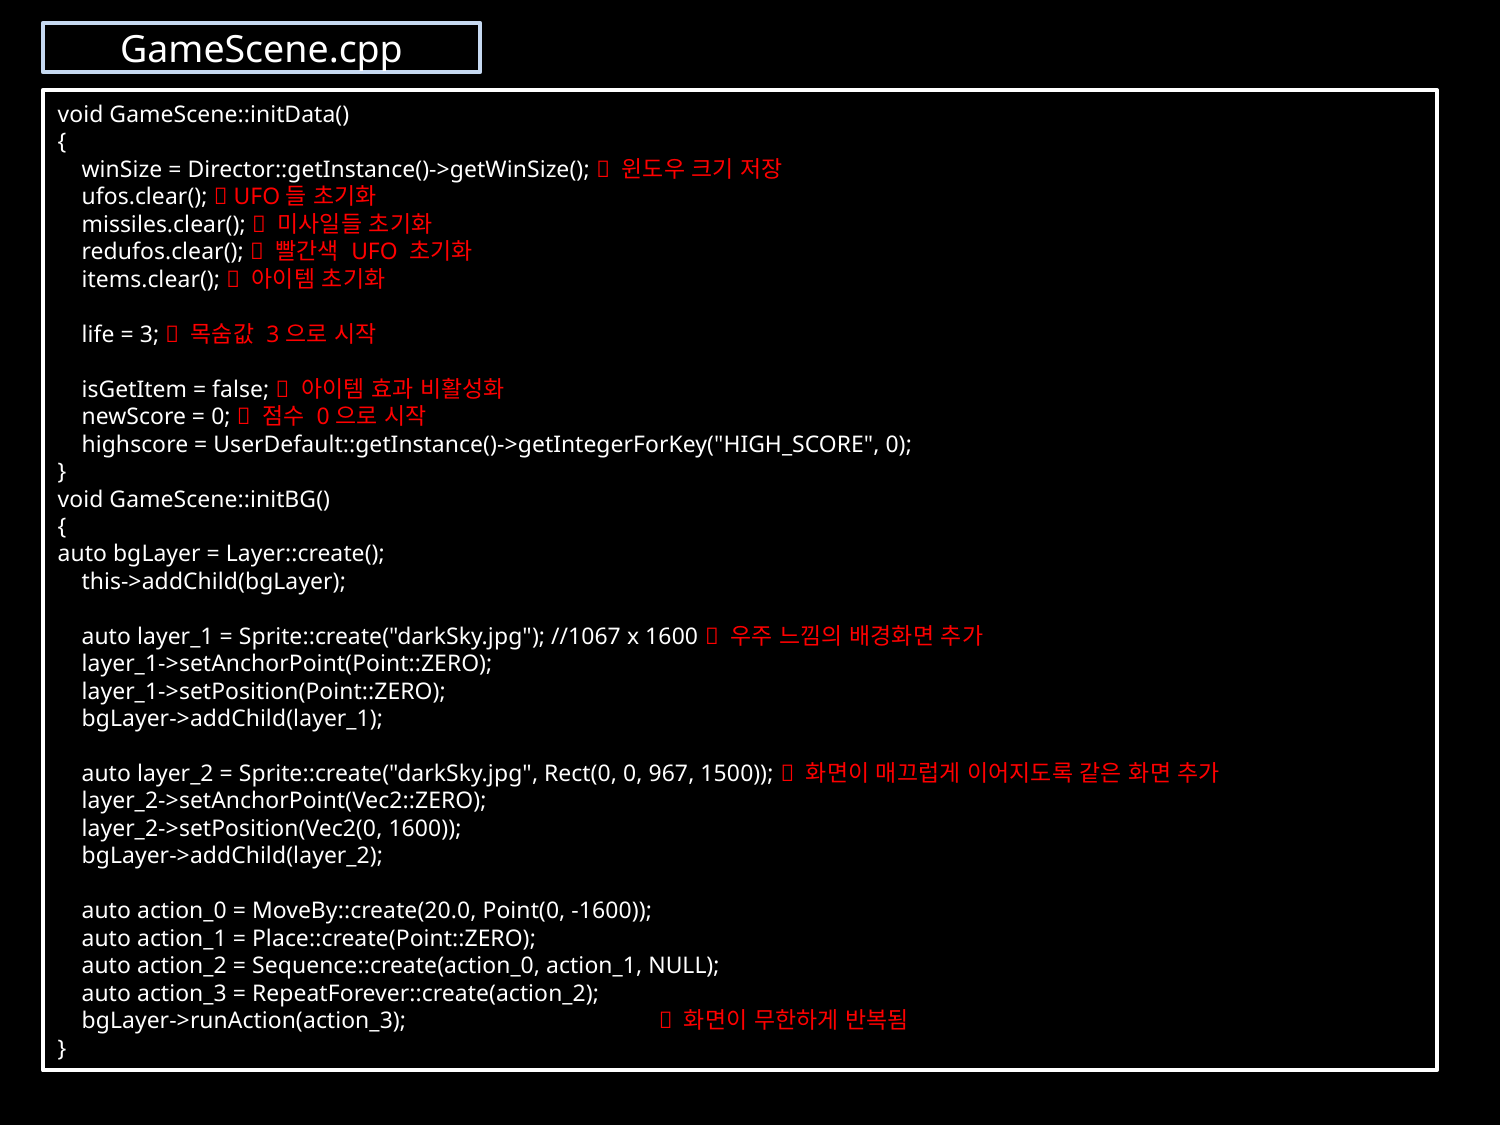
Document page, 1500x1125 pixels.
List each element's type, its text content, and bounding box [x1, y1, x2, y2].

text_box void GameScene::initData() { winSize = Director::getInstance()->getWinSize();  윈도우 크기 저장 ufos.clear();  UFO들 초기화 missiles.clear();  미사일들 초기화 redufos.clear();  빨간색 UFO 초기화 items.clear();  아이템 초기화 life = 3;  목숨값 3으로 시작 isGetItem = false;  아이템 효과 비활성화 newScore = 0;  점수 0으로 시작 highscore = UserDefault::getInstance()->getIntegerForKey("HIGH_SCORE", 0); } void GameScene::initBG() { auto bgLayer = Layer::create(); this->addChild(bgLayer); auto layer_1 = Sprite::create("darkSky.jpg"); //1067 x 1600  우주 느낌의 배경화면 추가 layer_1->setAnchorPoint(Point::ZERO); layer_1->setPosition(Point::ZERO); bgLayer->addChild(layer_1); auto layer_2 = Sprite::create("darkSky.jpg", Rect(0, 0, 967, 1500));  화면이 매끄럽게 이어지도록 같은 화면 추가 layer_2->setAnchorPoint(Vec2::ZERO); layer_2->setPosition(Vec2(0, 1600)); bgLayer->addChild(layer_2); auto action_0 = MoveBy::create(20.0, Point(0, -1600)); auto action_1 = Place::create(Point::ZERO); auto action_2 = Sequence::create(action_0, action_1, NULL); auto action_3 = RepeatForever::create(action_2); bgLayer->runAction(action_3);  화면이 무한하게 반복됨 } [41, 88, 1439, 1072]
text_box GameScene.cpp [41, 21, 482, 74]
